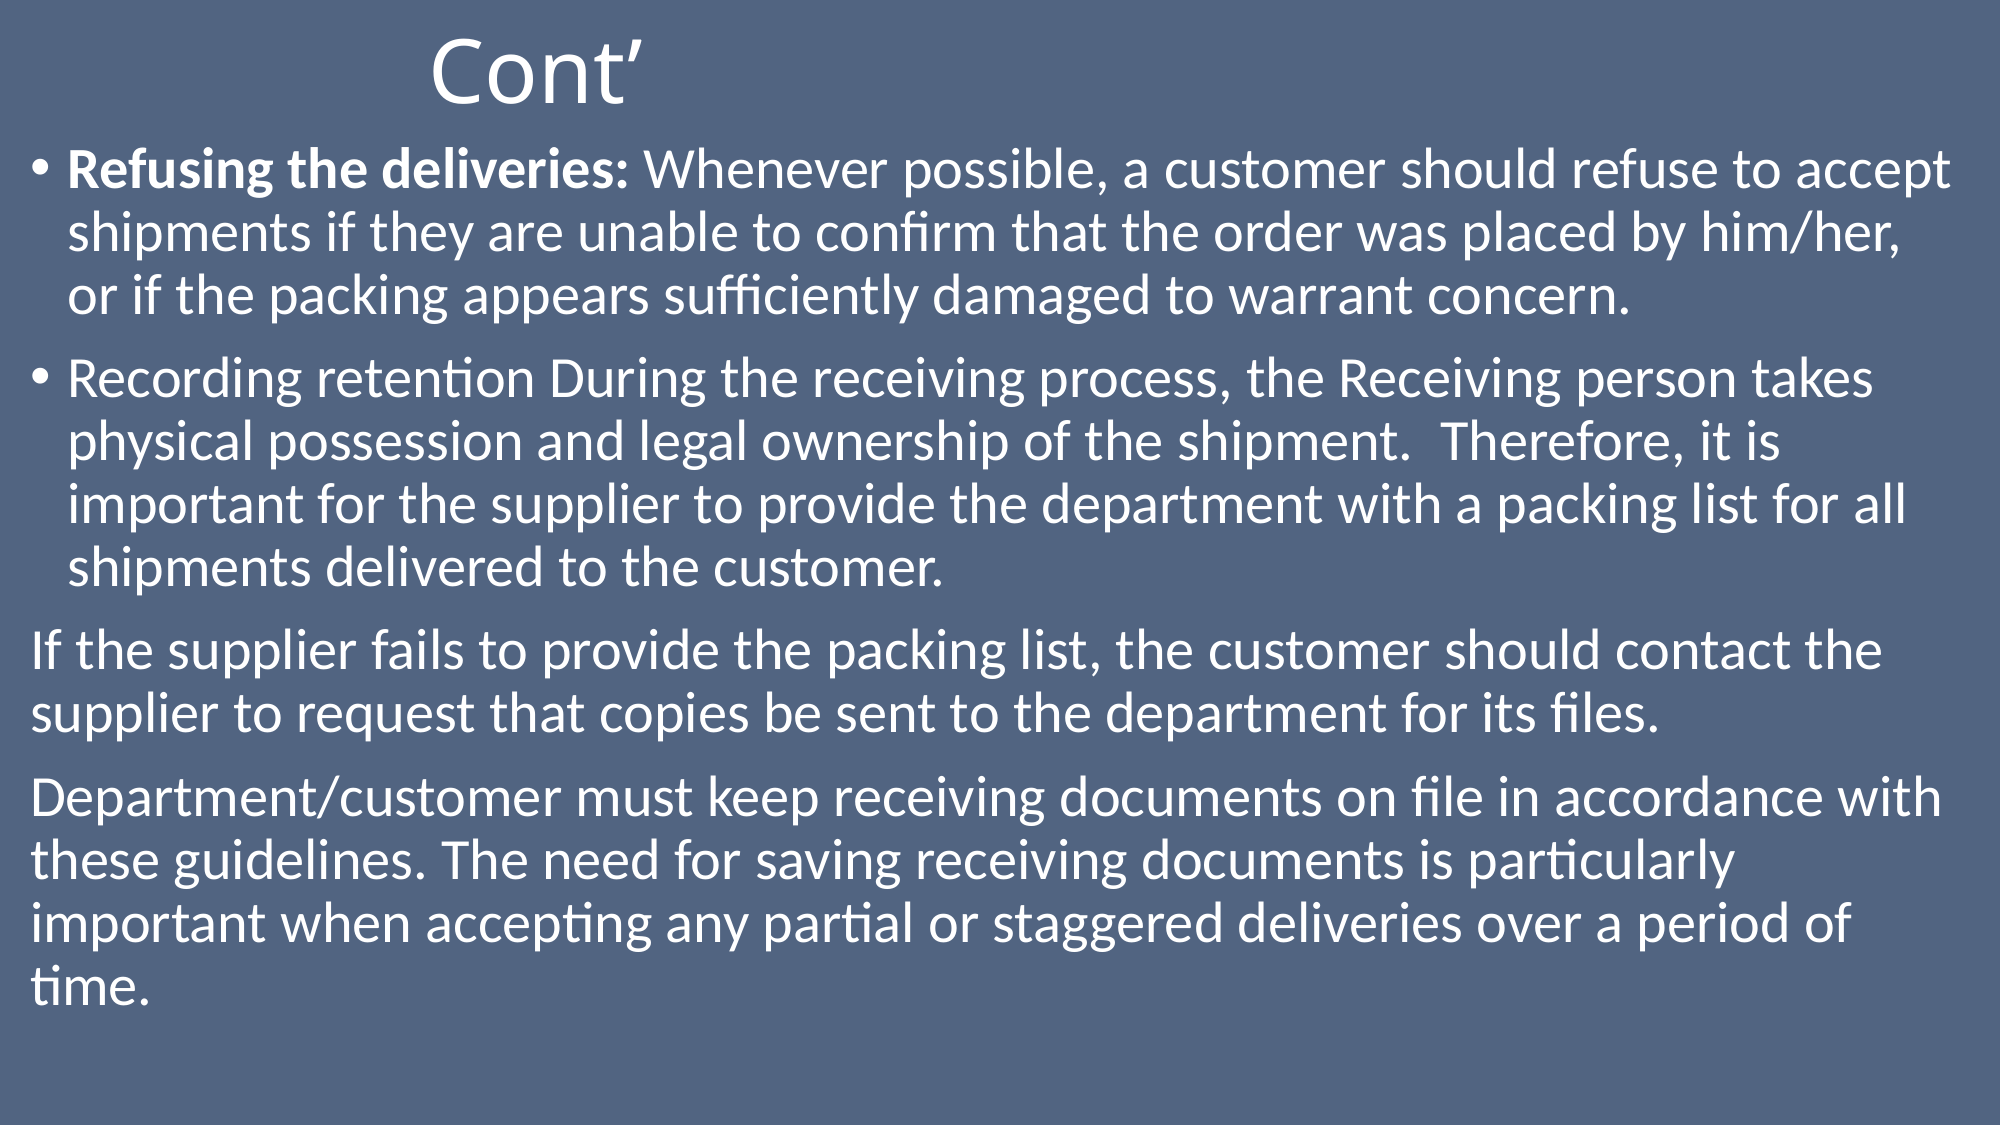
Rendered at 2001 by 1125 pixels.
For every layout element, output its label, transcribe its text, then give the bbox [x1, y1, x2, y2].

title Cont’ [413, 19, 1863, 130]
list Refusing the deliveries: Whenever possible, a customer should refuse to accept shipments if they are unable to confirm that the order was placed by him/her, or if the packing appears sufficiently damaged to warrant concern. Recording retention During the receiving process, the Receiving person takes physical possession and legal ownership of the shipment. Therefore, it is important for the supplier to provide the department with a packing list for all shipments delivered to the customer. If the supplier fails to provide the packing list, the customer should contact the supplier to request that copies be sent to the department for its files. Department/customer must keep receiving documents on file in accordance with these guidelines. The need for saving receiving documents is particularly important when accepting any partial or staggered deliveries over a period of time. [15, 130, 1970, 1106]
